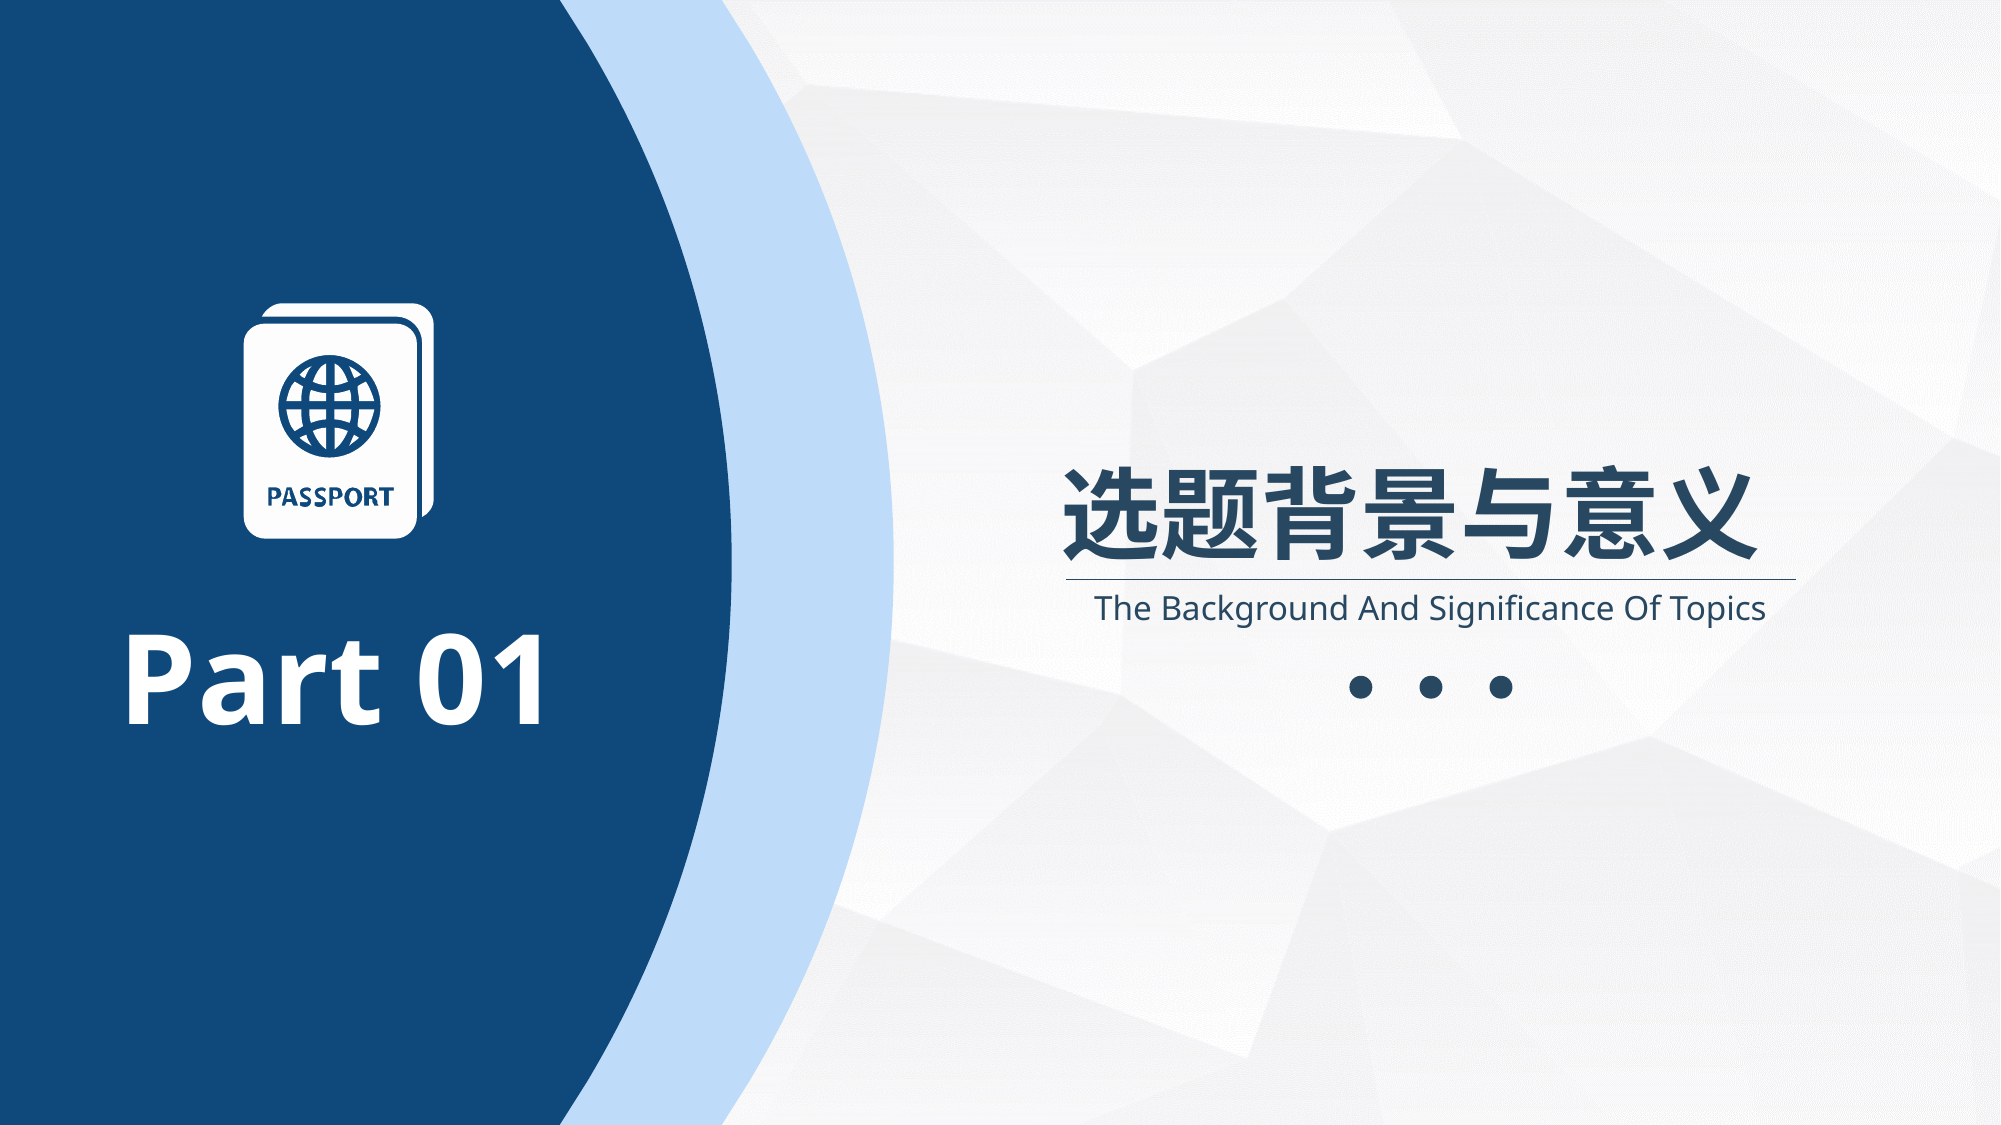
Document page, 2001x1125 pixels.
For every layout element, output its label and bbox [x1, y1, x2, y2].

picture [723, 0, 2001, 1125]
text_box [1045, 443, 1817, 636]
text_box [0, 115, 1010, 1010]
text_box [243, 303, 434, 539]
text_box [1349, 675, 1513, 699]
